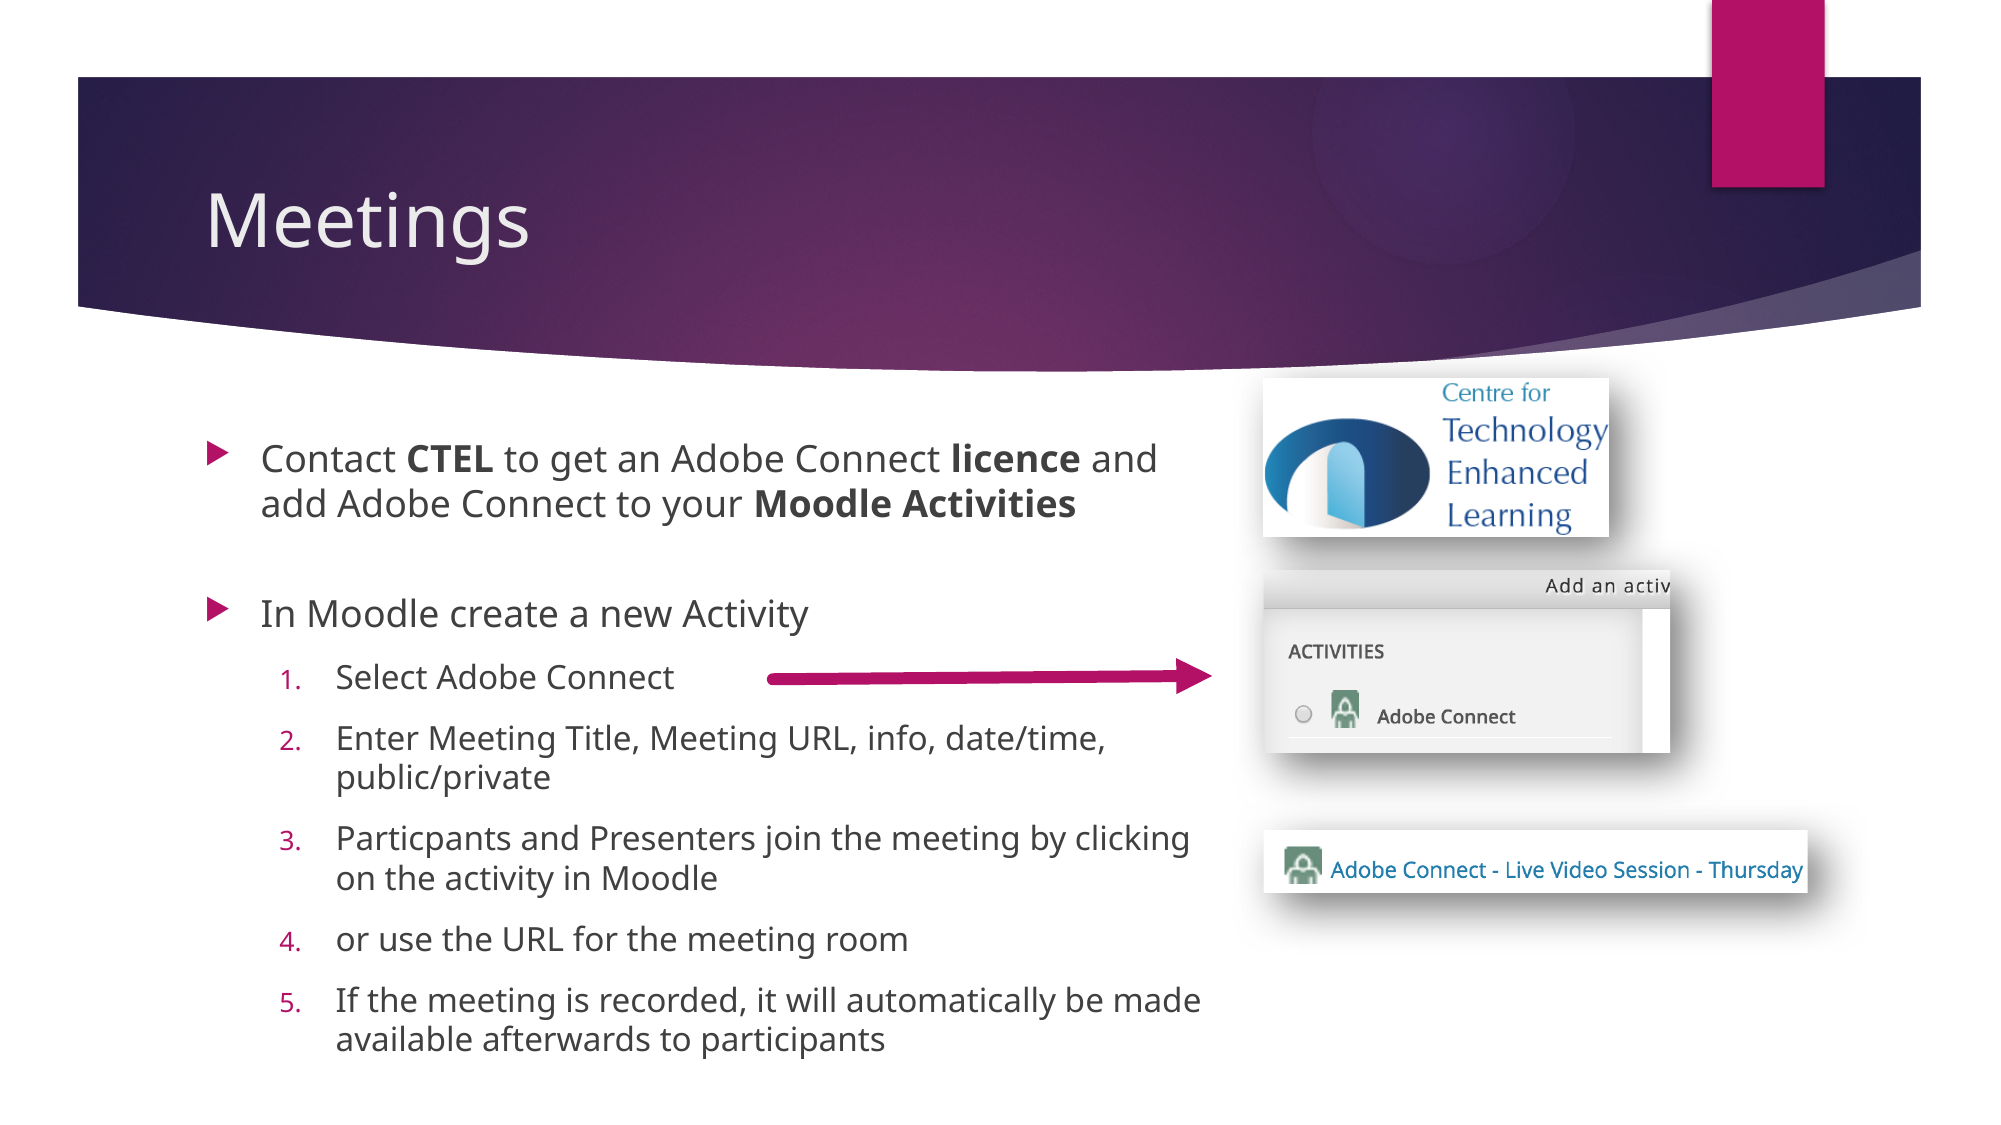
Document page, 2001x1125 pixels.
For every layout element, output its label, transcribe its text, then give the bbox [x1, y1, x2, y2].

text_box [772, 675, 1213, 680]
picture [1263, 378, 1609, 537]
title Meetings [189, 159, 1627, 276]
picture [1263, 830, 1808, 893]
list Contact CTEL to get an Adobe Connect licence and add Adobe Connect to your Moodle Activities In Moodle create a new Activity Select Adobe Connect Enter Meeting Title, Meeting URL, info, date/time, public/private Particpants and Presenters join the meeting by clicking on the activity in Moodle or use the URL for the meeting room If the meeting is recorded, it will automatically be made available afterwards to participants [189, 427, 1238, 1073]
picture [1263, 569, 1671, 753]
